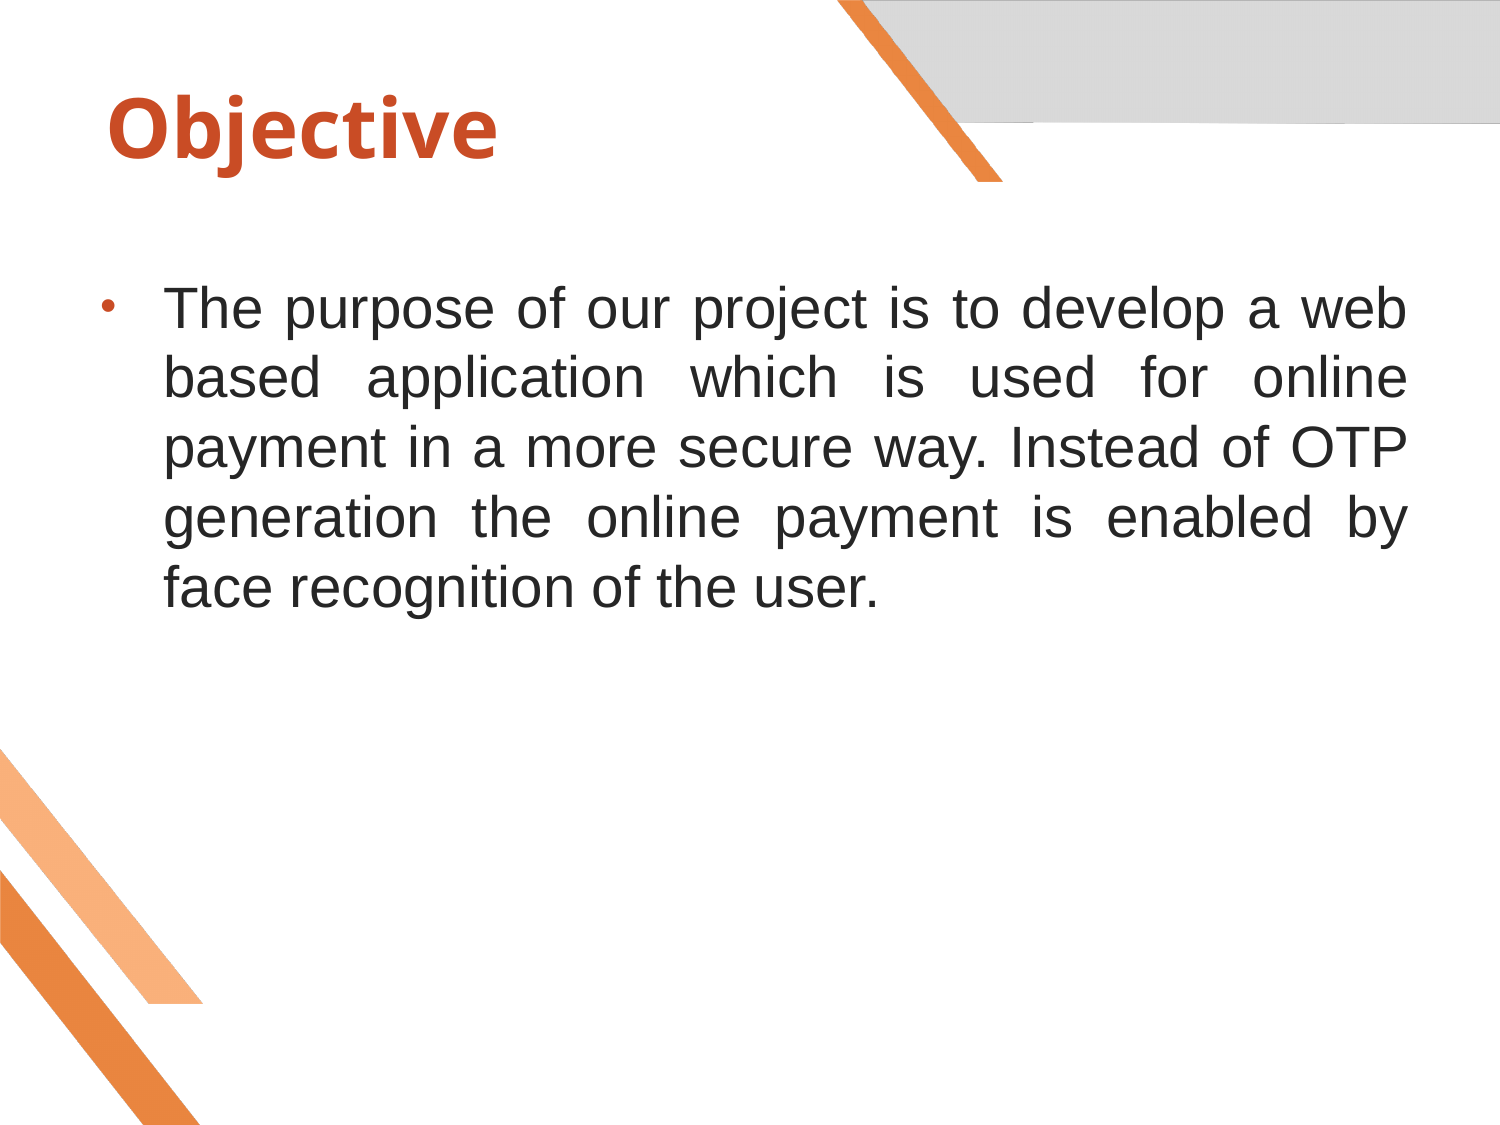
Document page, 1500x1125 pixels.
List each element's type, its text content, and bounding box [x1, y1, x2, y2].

list The purpose of our project is to develop a web based application which is used for online payment in a more secure way. Instead of OTP generation the online payment is enabled by face recognition of the user. [75, 262, 1425, 1013]
picture [0, 745, 200, 1125]
picture [837, 0, 1500, 182]
title Objective [75, 59, 875, 191]
